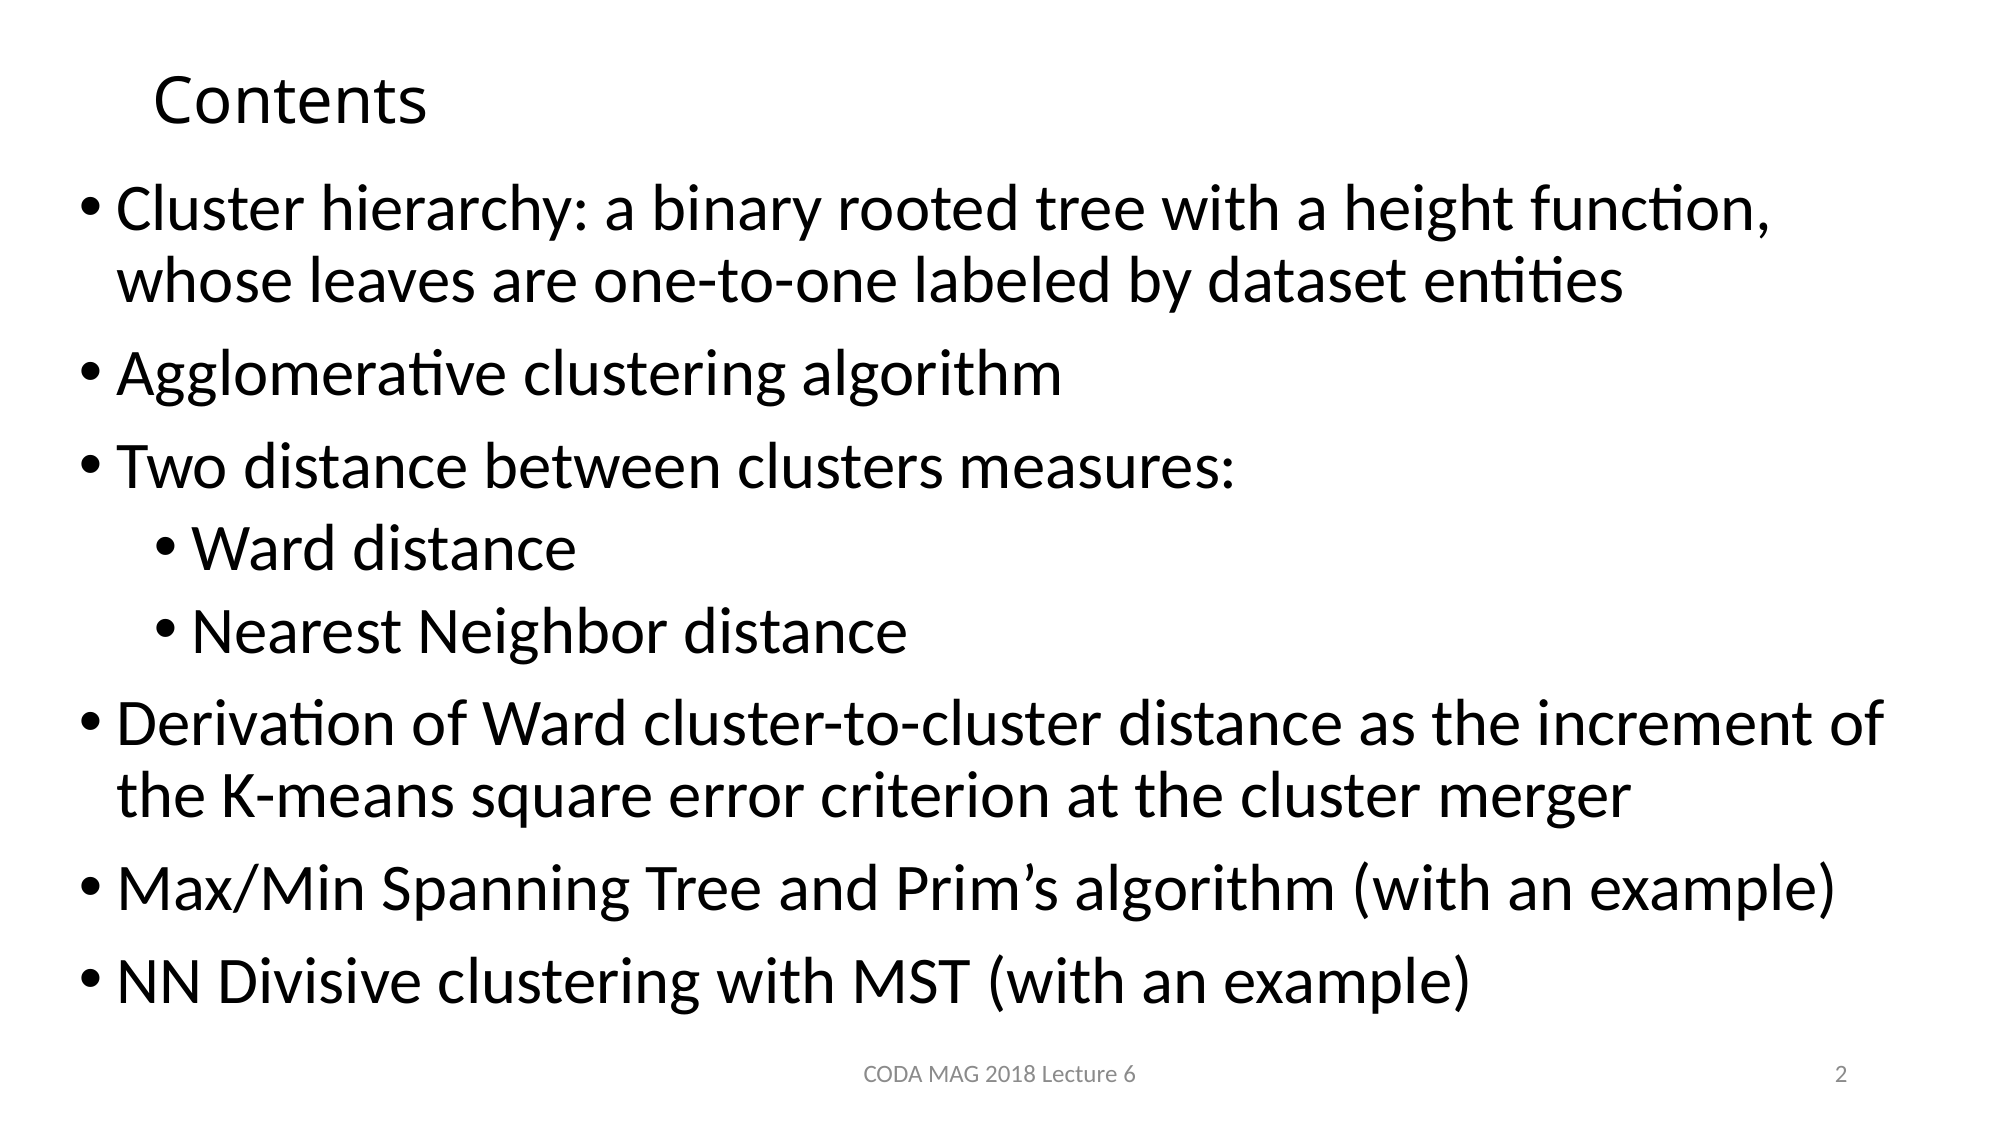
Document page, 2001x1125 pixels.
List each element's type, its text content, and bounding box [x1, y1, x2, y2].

title Contents [137, 59, 1863, 146]
list Cluster hierarchy: a binary rooted tree with a height function, whose leaves are one-to-one labeled by dataset entities Agglomerative clustering algorithm Two distance between clusters measures: Ward distance Nearest Neighbor distance Derivation of Ward cluster-to-cluster distance as the increment of the K-means square error criterion at the cluster merger Max/Min Spanning Tree and Prim’s algorithm (with an example) NN Divisive clustering with MST (with an example) [63, 165, 1944, 1103]
footer CODA MAG 2018 Lecture 6 [662, 1042, 1338, 1103]
slide_number 2 [1412, 1042, 1863, 1103]
